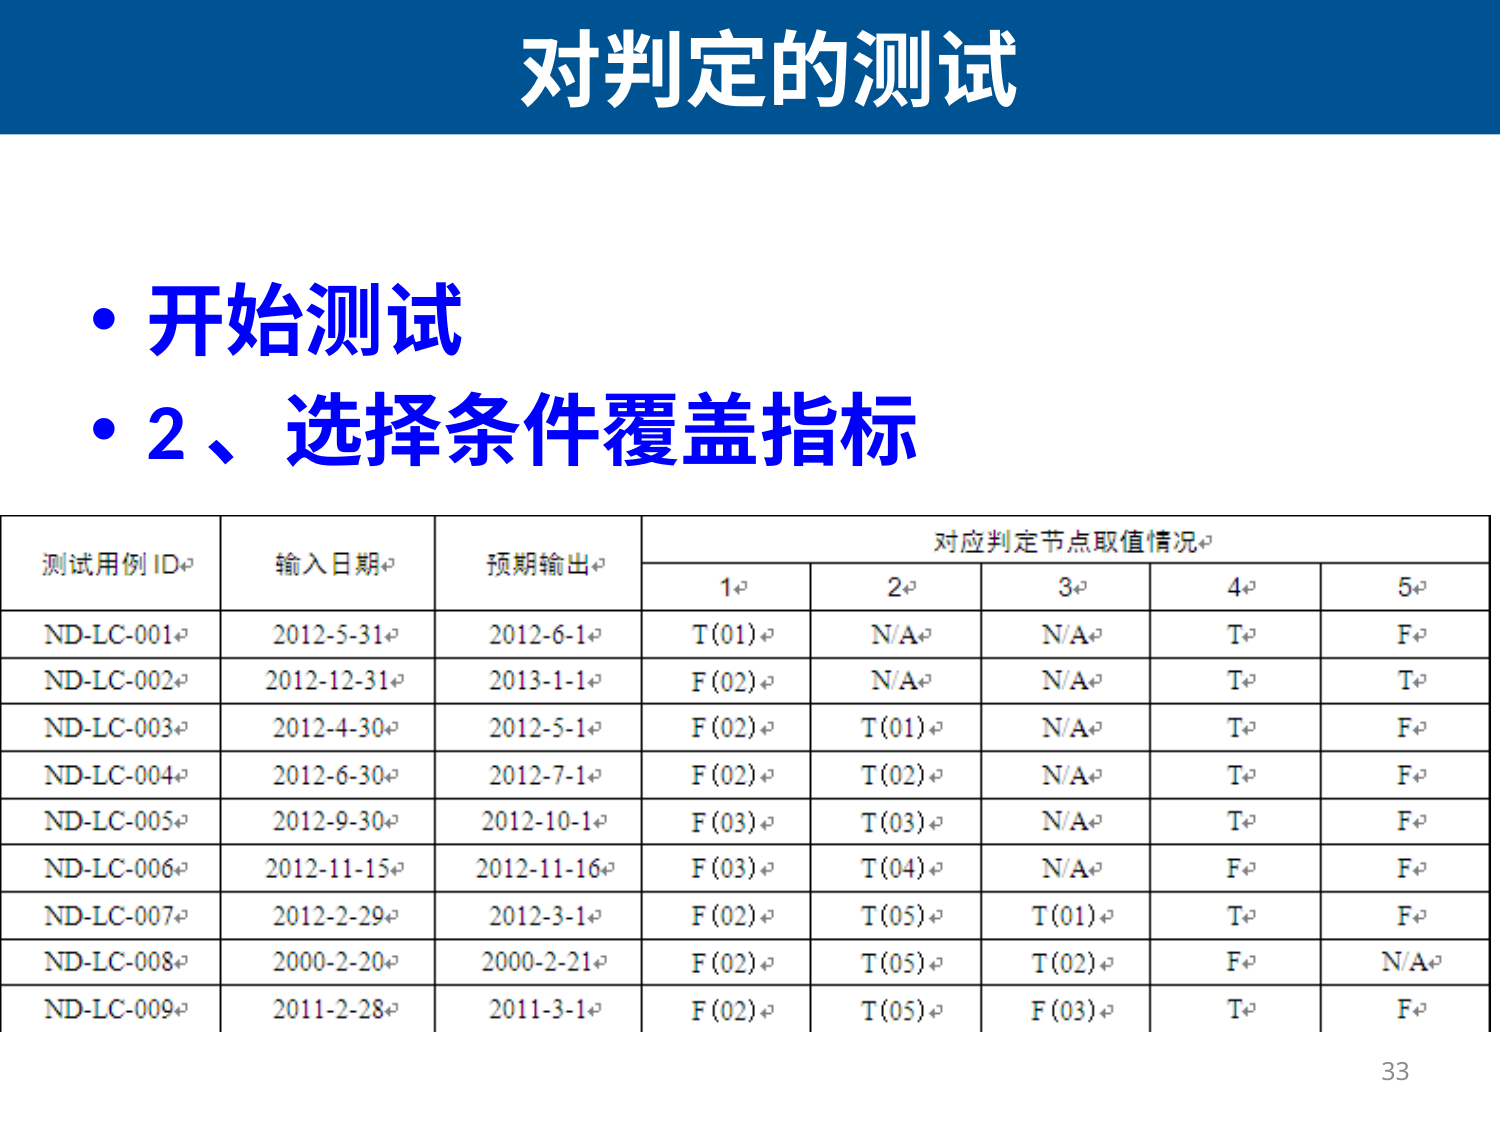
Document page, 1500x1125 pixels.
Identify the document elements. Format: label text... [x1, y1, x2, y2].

list 开始测试 2、选择条件覆盖指标 [75, 262, 1425, 514]
slide_number 33 [1074, 1042, 1425, 1103]
title 对判定的测试 [0, 0, 1500, 135]
picture [0, 515, 1491, 1032]
